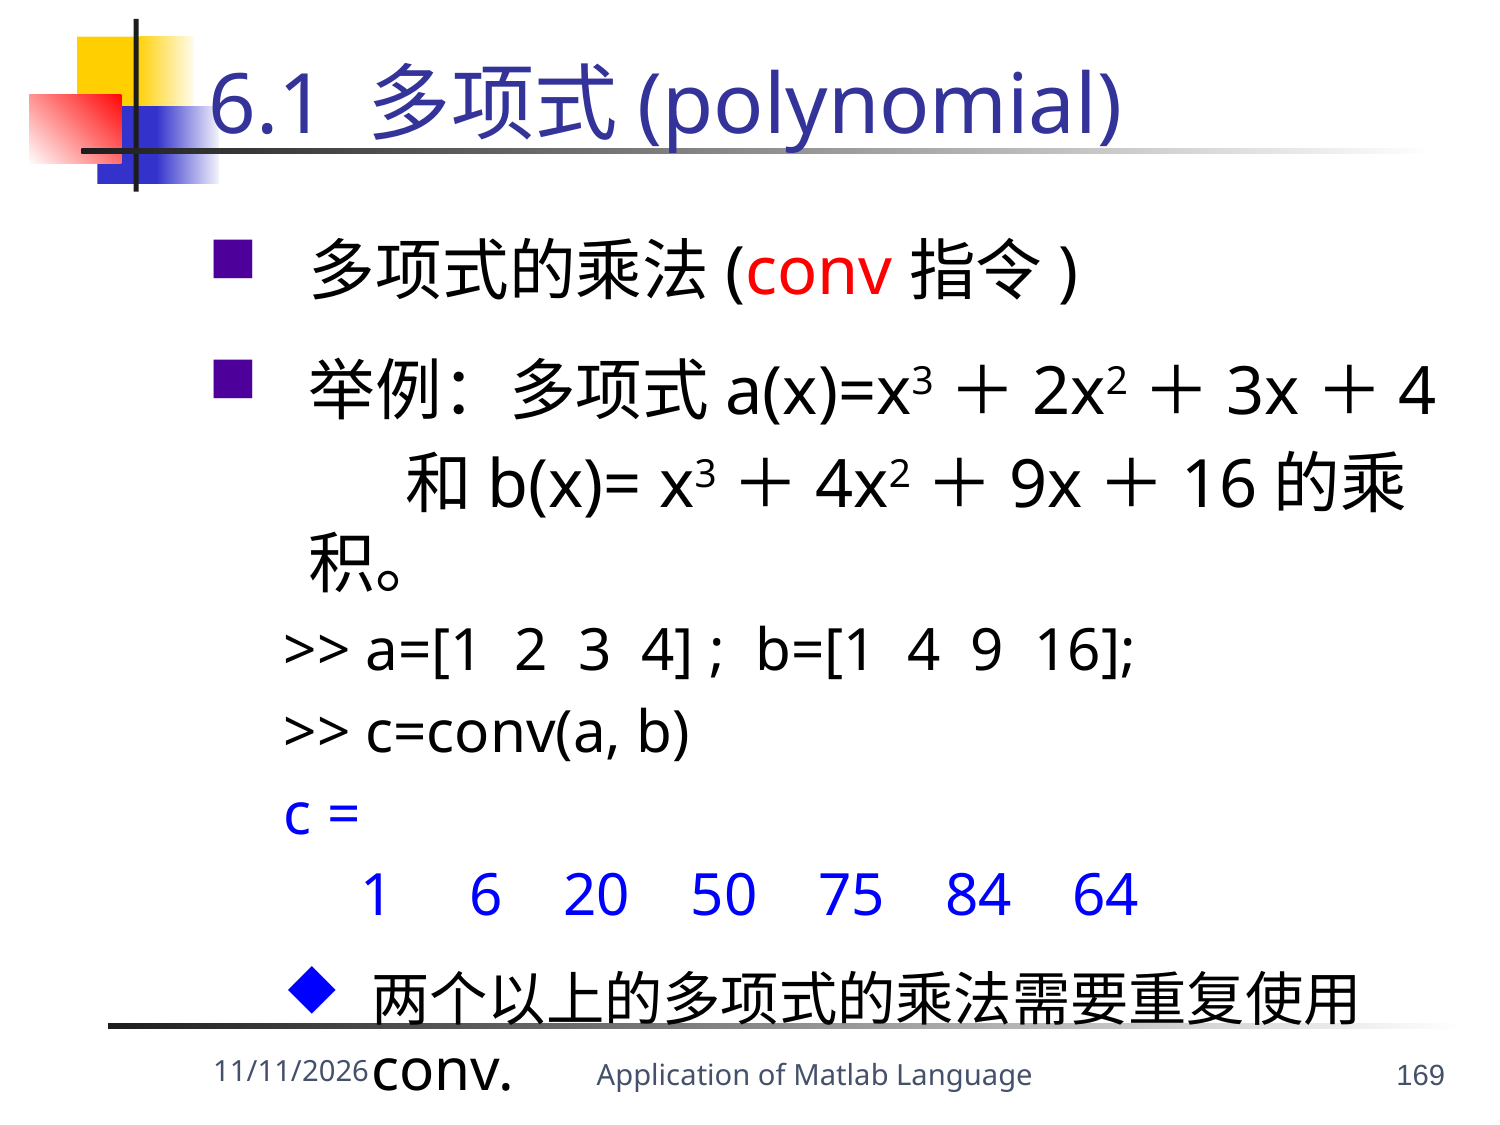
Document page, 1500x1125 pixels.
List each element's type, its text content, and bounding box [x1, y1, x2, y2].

text_box Application of Matlab Language [549, 1024, 1081, 1100]
title 6.1 多项式(polynomial) [193, 0, 1473, 158]
text_box 2021/9/8 [190, 1024, 504, 1100]
text_box 169 [1128, 1024, 1468, 1100]
list 多项式的乘法(conv指令) 举例：多项式a(x)=x3＋2x2＋3x＋4 和b(x)= x3＋4x2＋9x＋16的乘积。 >> a=[1 2 3 4] ; b=[1 4 9 16]; >> c=conv(a, b) c = 1 6 20 50 75 84 64 两个以上的多项式的乘法需要重复使用conv. [193, 220, 1469, 1006]
